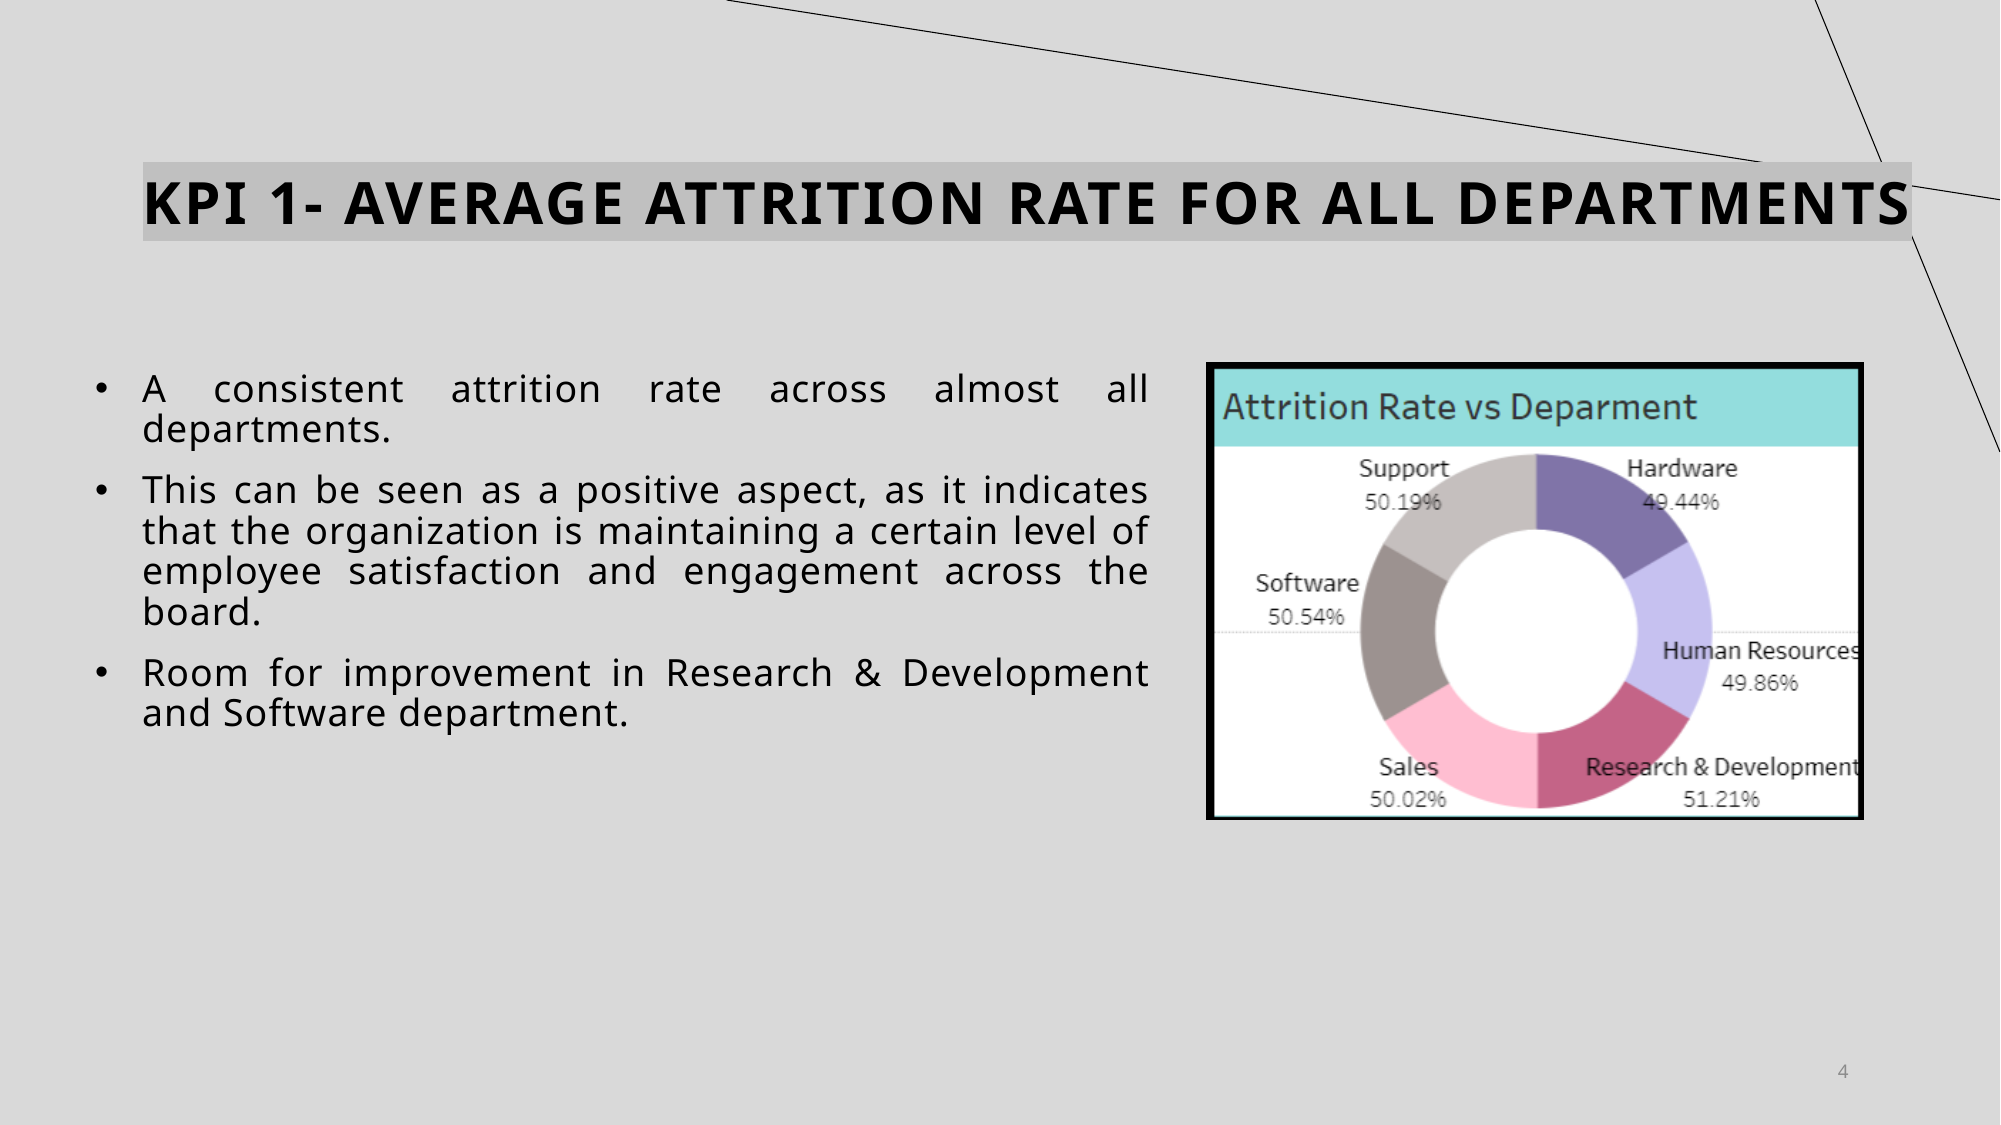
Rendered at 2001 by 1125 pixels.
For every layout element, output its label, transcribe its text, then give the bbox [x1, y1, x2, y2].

picture [1206, 362, 1864, 820]
list A consistent attrition rate across almost all departments. This can be seen as a positive aspect, as it indicates that the organization is maintaining a certain level of employee satisfaction and engagement across the board. Room for improvement in Research & Development and Software department. [80, 362, 1167, 999]
title KPI 1- Average attrition rate for all departments [110, 161, 1945, 245]
slide_number 4 [1701, 1042, 1864, 1103]
